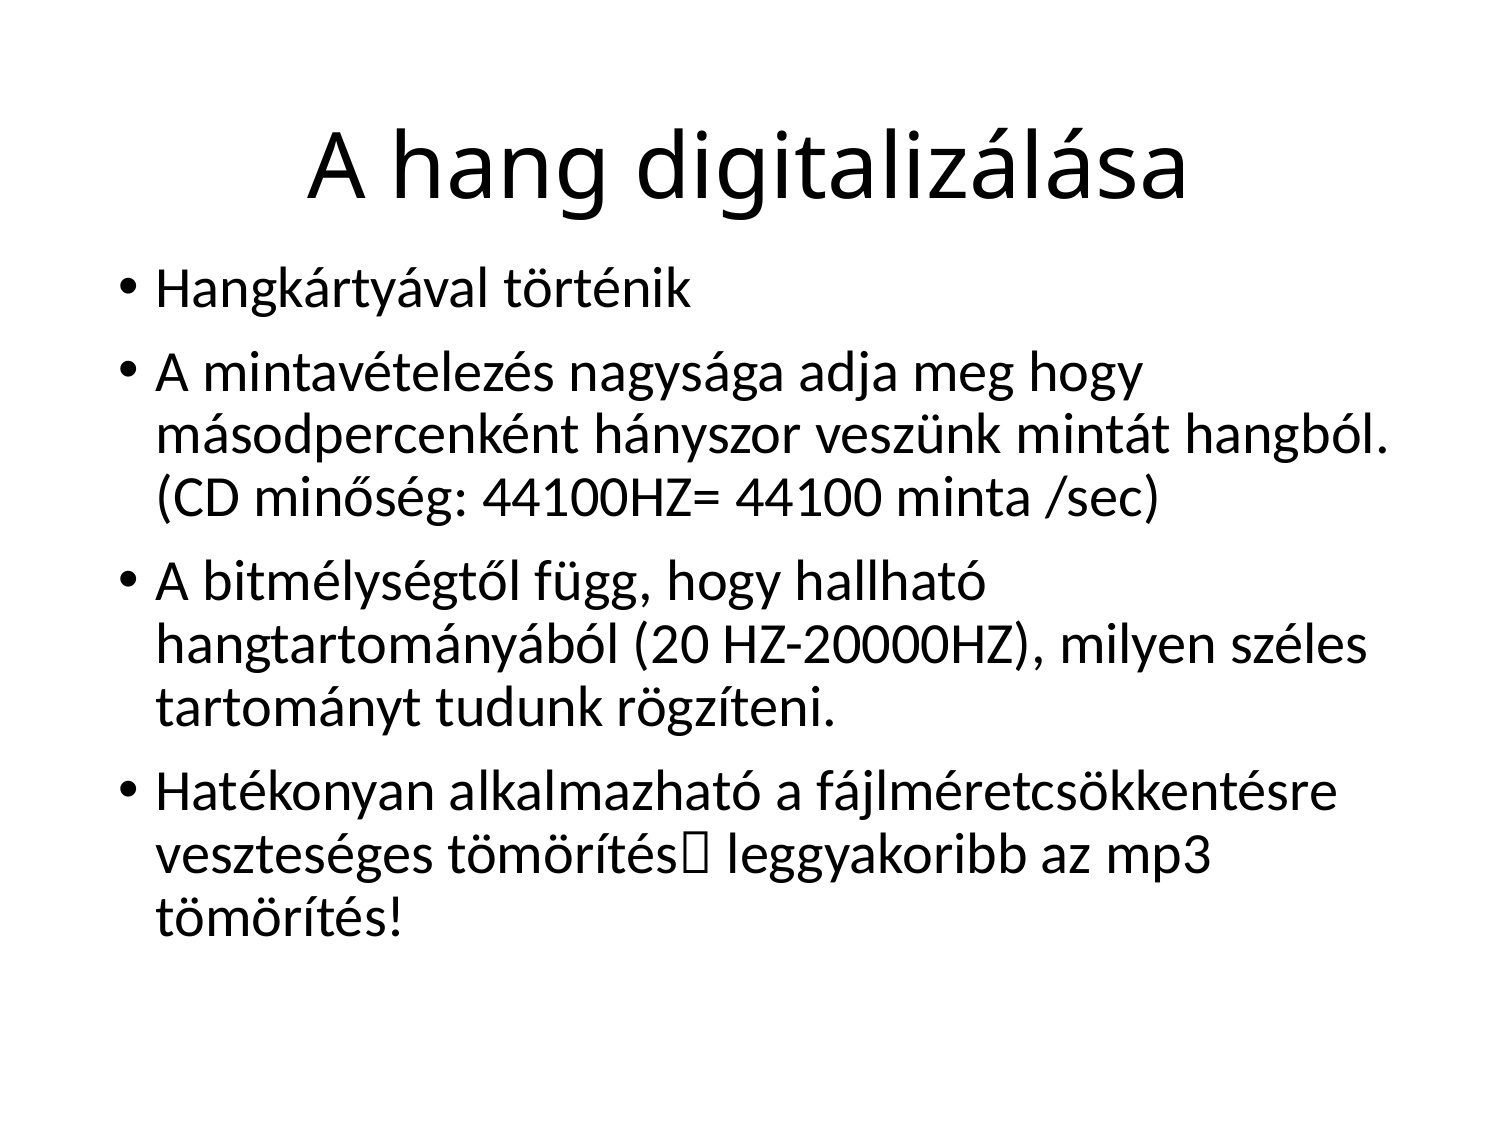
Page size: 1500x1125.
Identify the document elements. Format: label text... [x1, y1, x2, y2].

title A hang digitalizálása [103, 59, 1397, 249]
list Hangkártyával történik A mintavételezés nagysága adja meg hogy másodpercenként hányszor veszünk mintát hangból. (CD minőség: 44100HZ= 44100 minta /sec) A bitmélységtől függ, hogy hallható hangtartományából (20 HZ-20000HZ), milyen széles tartományt tudunk rögzíteni. Hatékonyan alkalmazható a fájlméretcsökkentésre veszteséges tömörítés leggyakoribb az mp3 tömörítés! [103, 249, 1447, 1014]
